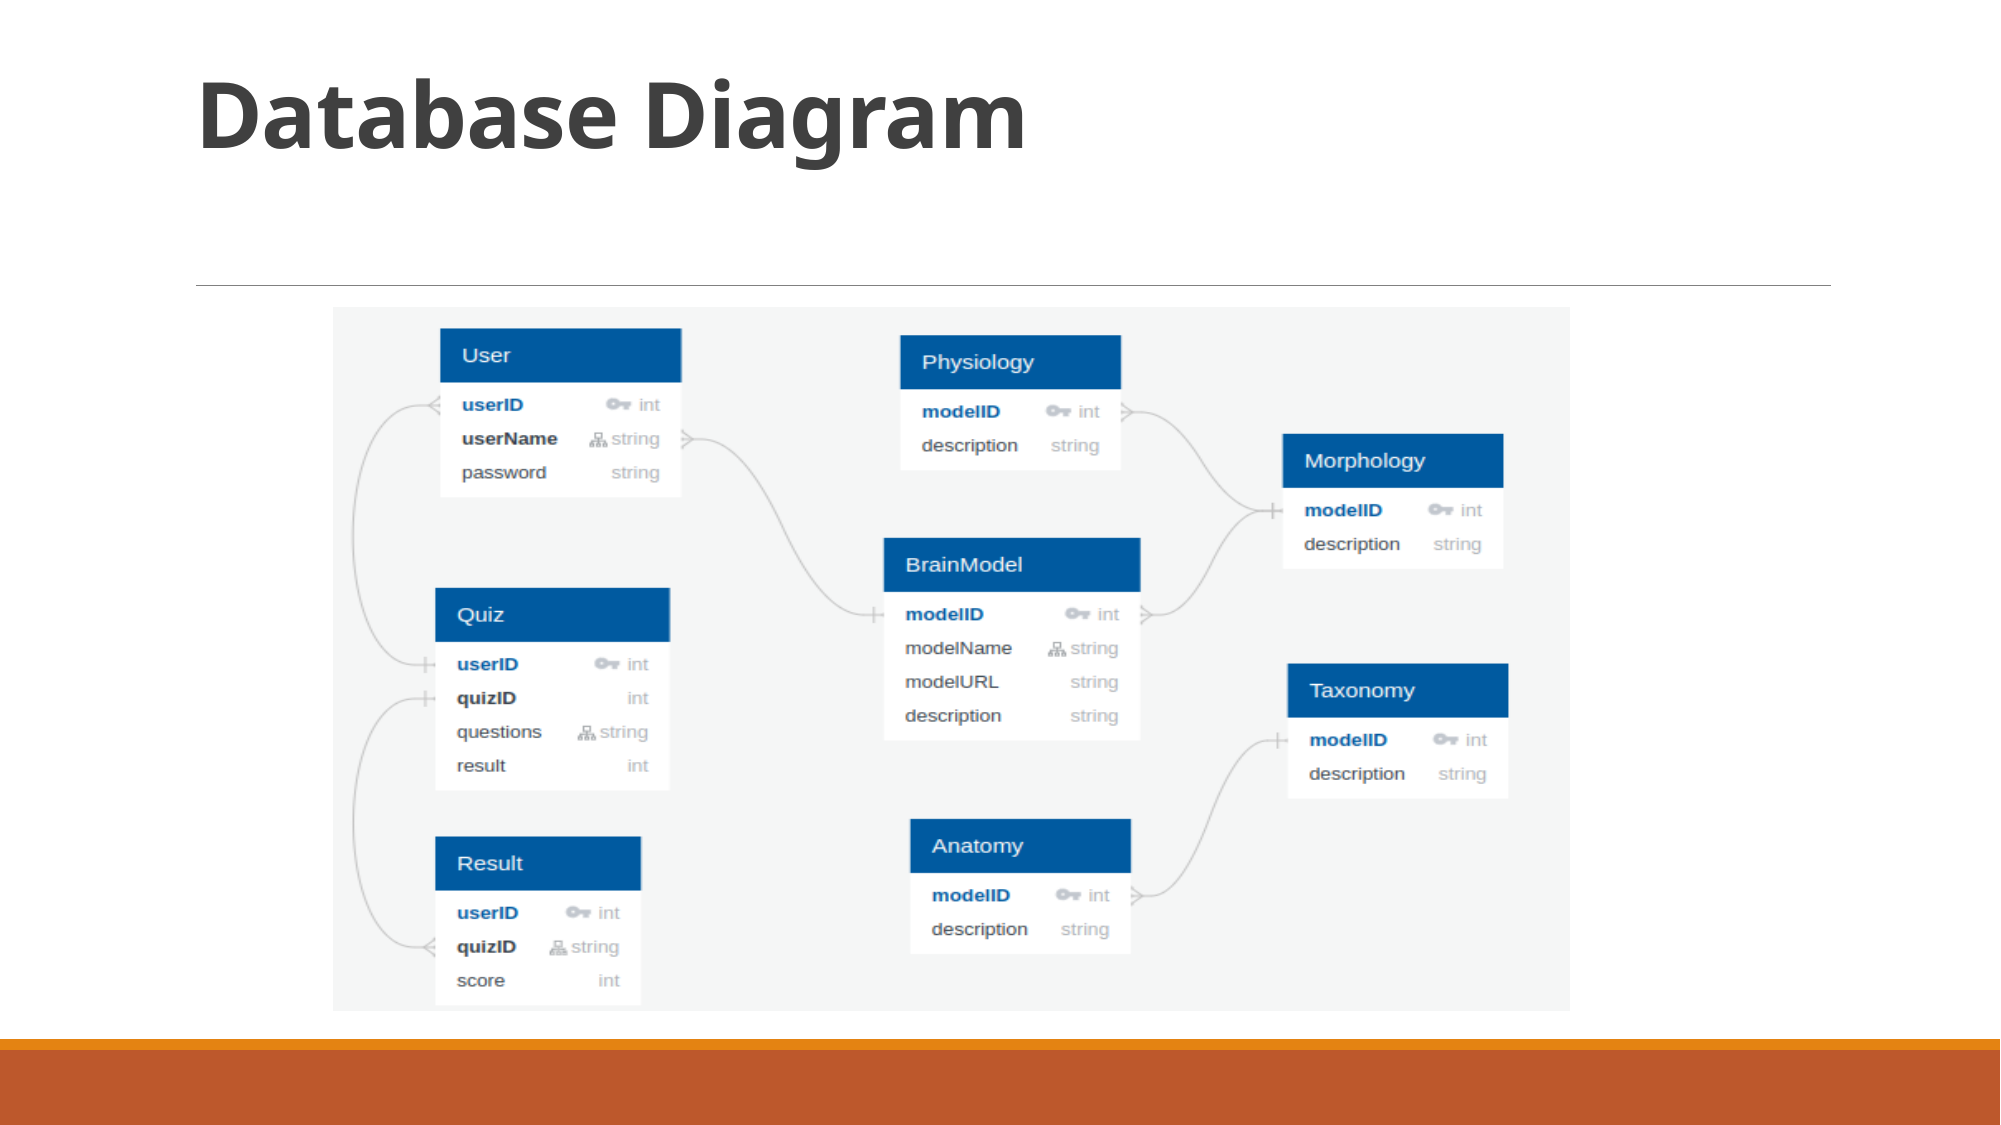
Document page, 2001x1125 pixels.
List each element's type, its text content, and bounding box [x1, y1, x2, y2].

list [332, 306, 1571, 1012]
title Database Diagram [180, 47, 1830, 285]
